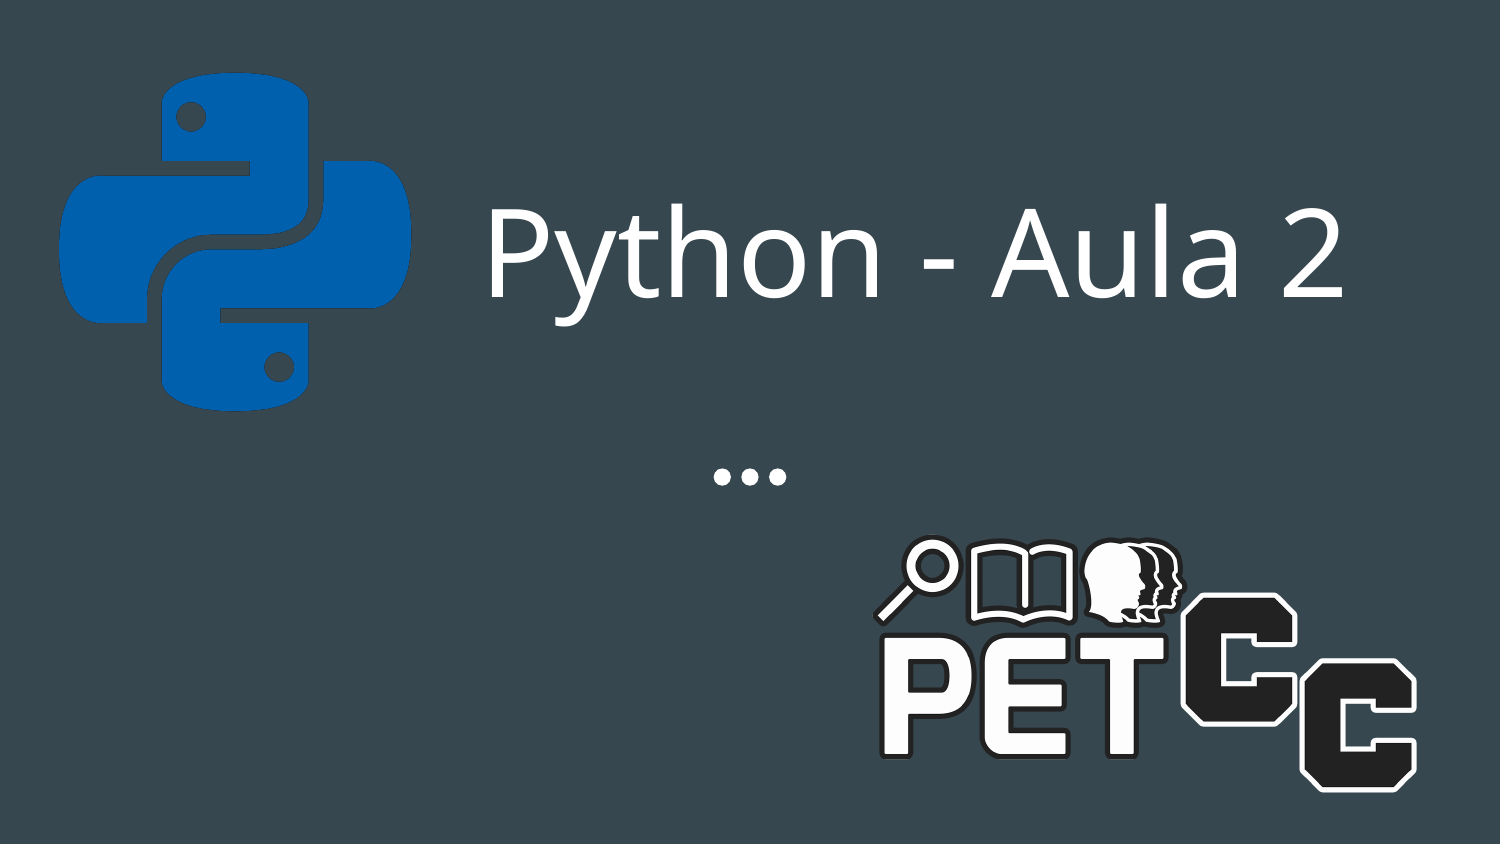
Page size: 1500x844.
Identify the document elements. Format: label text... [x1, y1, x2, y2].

text_box Python - Aula 2 [474, 64, 1500, 349]
picture [0, 0, 470, 470]
picture [865, 369, 1436, 844]
